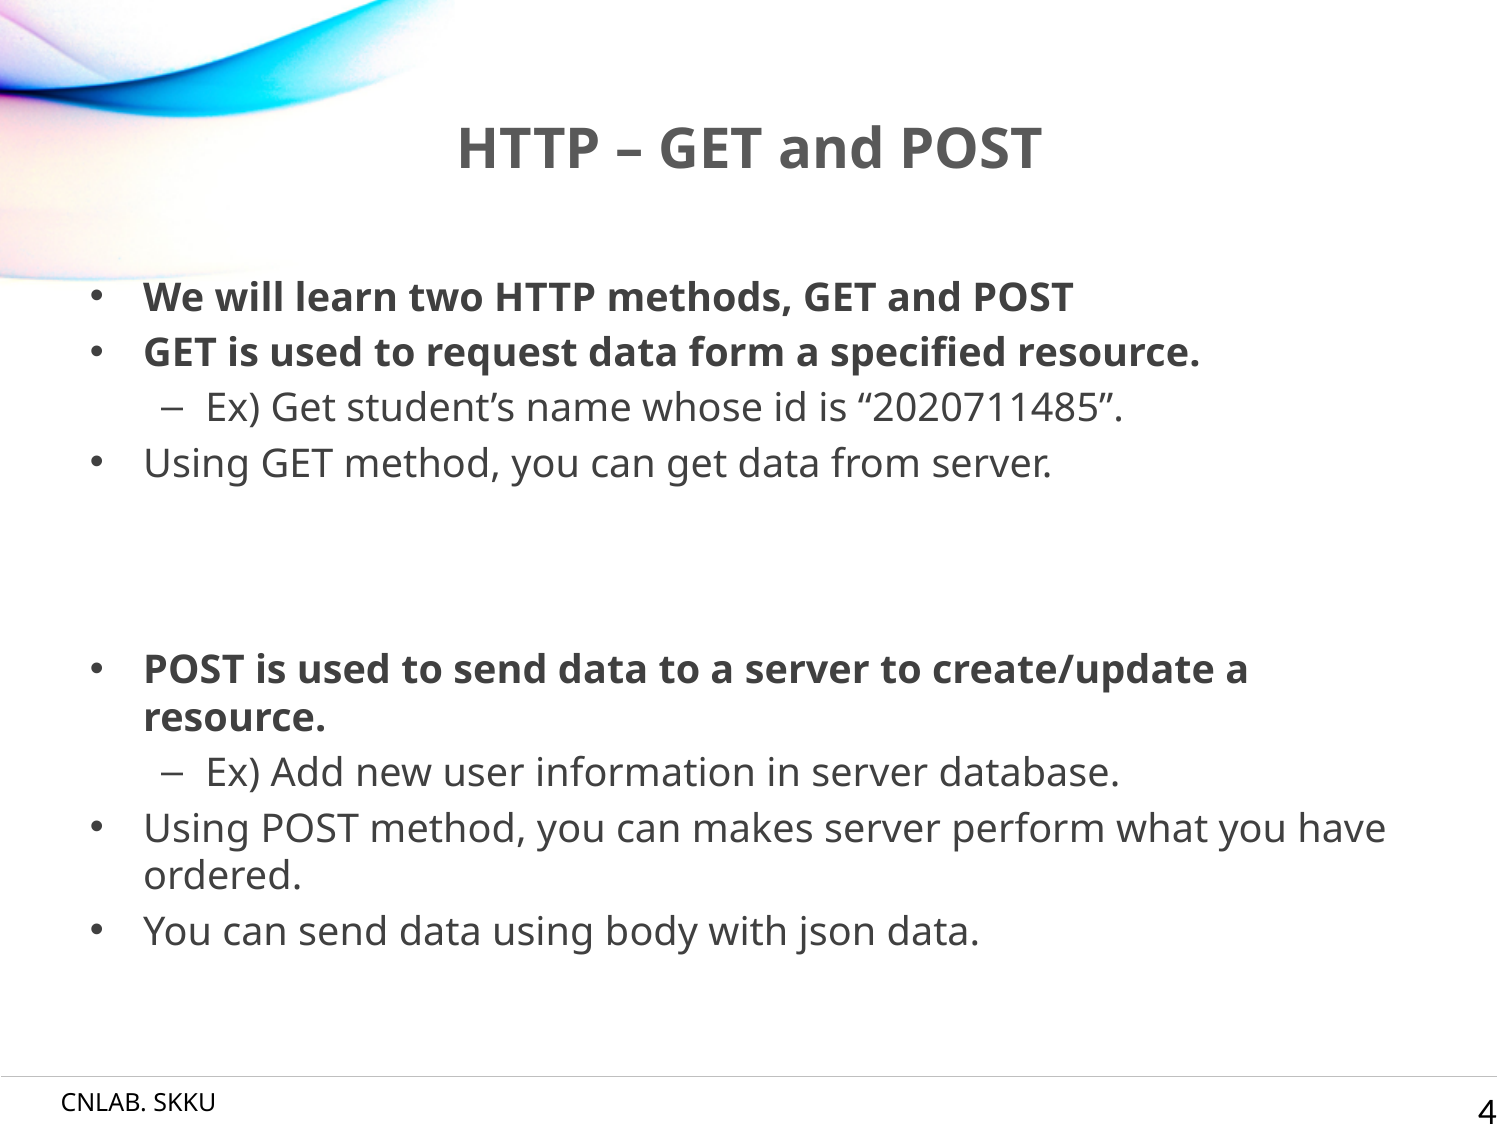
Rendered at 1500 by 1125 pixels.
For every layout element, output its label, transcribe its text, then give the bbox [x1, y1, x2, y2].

picture [0, 0, 455, 388]
title HTTP – GET and POST [75, 104, 1425, 188]
slide_number 4 [1463, 1079, 1495, 1124]
list We will learn two HTTP methods, GET and POST GET is used to request data form a specified resource. Ex) Get student’s name whose id is “2020711485”. Using GET method, you can get data from server. POST is used to send data to a server to create/update a resource. Ex) Add new user information in server database. Using POST method, you can makes server perform what you have ordered. You can send data using body with json data. [75, 263, 1425, 965]
